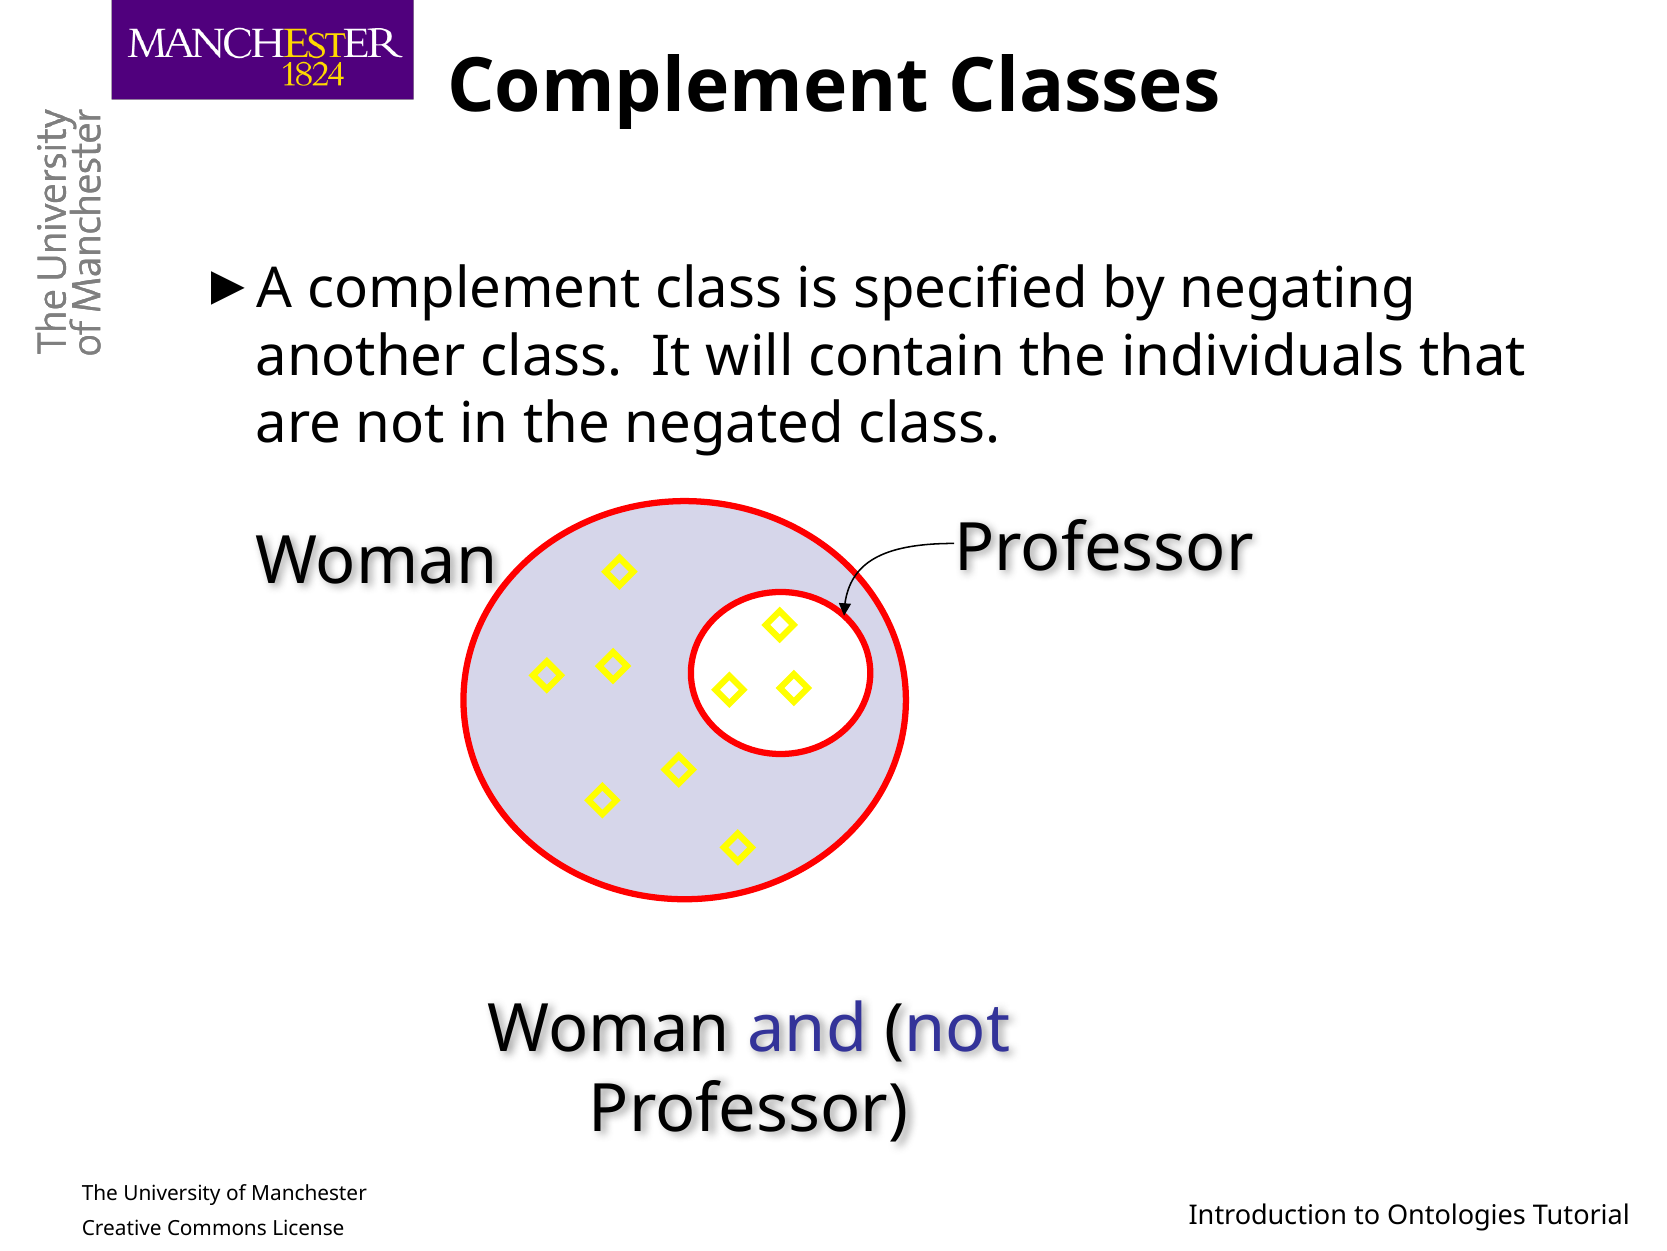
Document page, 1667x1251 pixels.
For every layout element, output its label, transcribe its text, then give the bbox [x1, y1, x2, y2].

title Complement Classes [430, 27, 1583, 219]
text_box [588, 786, 617, 815]
list A complement class is specified by negating another class. It will contain the individuals that are not in the negated class. [137, 242, 1586, 489]
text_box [843, 543, 974, 613]
text_box [765, 611, 794, 639]
text_box [532, 661, 561, 690]
text_box [664, 755, 693, 784]
text_box Woman and (not Professor) [344, 984, 1154, 1145]
text_box [463, 501, 906, 900]
text_box [723, 833, 752, 862]
text_box Professor [954, 503, 1255, 584]
text_box [780, 674, 808, 702]
text_box Woman [255, 516, 498, 597]
picture [0, 0, 414, 355]
text_box [690, 591, 871, 755]
text_box [599, 652, 627, 680]
text_box [605, 557, 634, 586]
text_box [715, 675, 744, 704]
